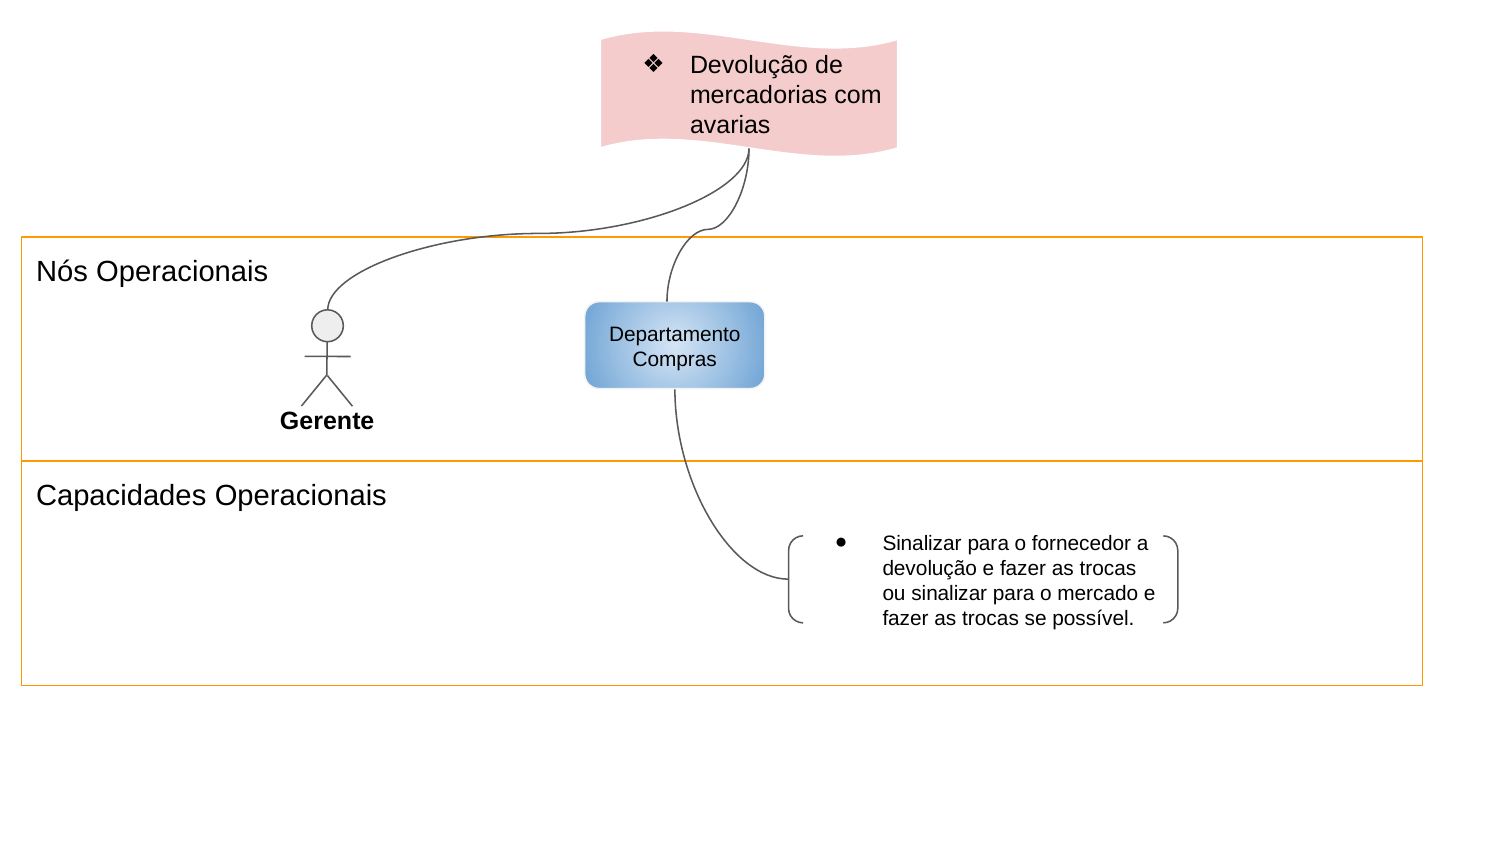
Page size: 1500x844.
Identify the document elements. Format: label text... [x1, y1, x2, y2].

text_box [243, 309, 412, 447]
text_box Devolução de mercadorias com avarias [600, 30, 898, 157]
text_box Nós Operacionais [21, 237, 1423, 461]
text_box Capacidades Operacionais [21, 461, 1423, 686]
text_box Departamento Compras [584, 301, 765, 389]
text_box Sinalizar para o fornecedor a devolução e fazer as trocas ou sinalizar para o mercado e fazer as trocas se possível. [788, 535, 1178, 623]
